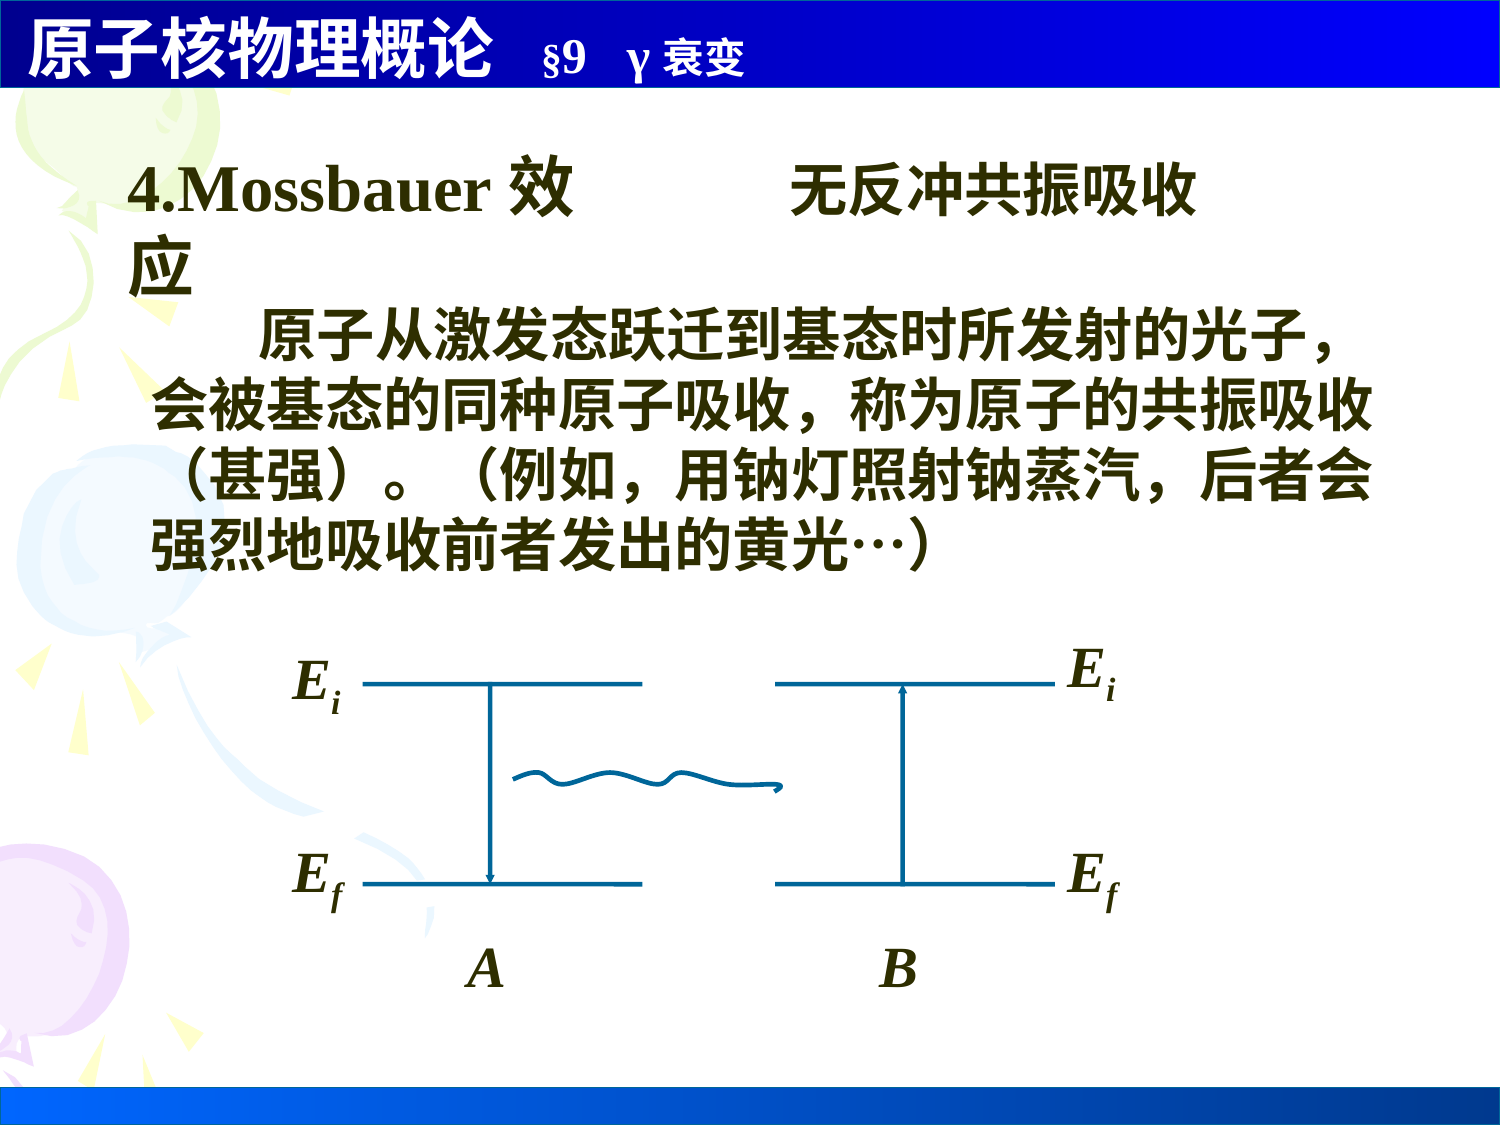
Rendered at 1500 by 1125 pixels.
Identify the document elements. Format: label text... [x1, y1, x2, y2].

text_box 4.Mossbauer效应 [112, 137, 656, 312]
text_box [277, 621, 1241, 1007]
text_box 无反冲共振吸收 [775, 145, 1213, 231]
text_box 原子从激发态跃迁到基态时所发射的光子，会被基态的同种原子吸收，称为原子的共振吸收（甚强）。（例如，用钠灯照射钠蒸汽，后者会强烈地吸收前者发出的黄光…） [135, 290, 1412, 586]
